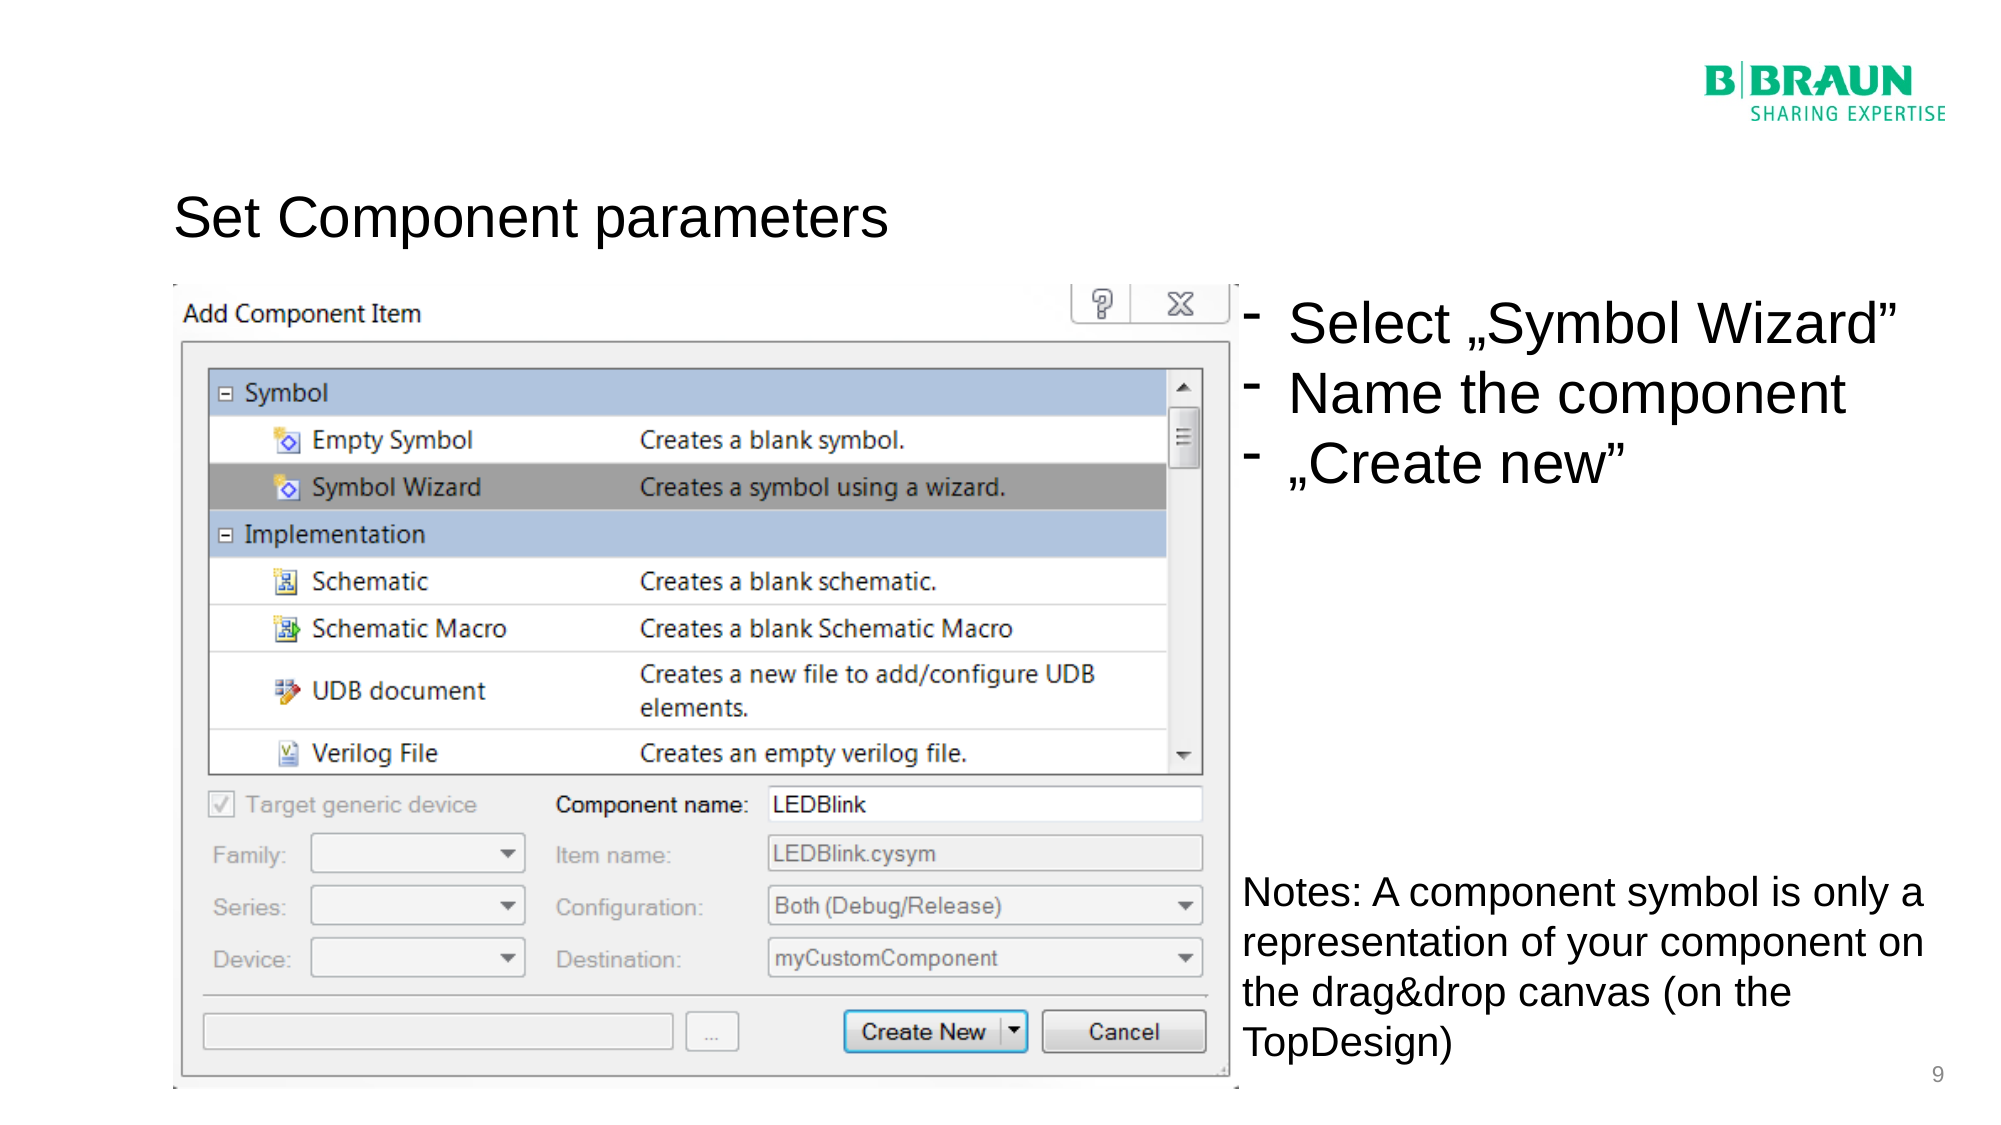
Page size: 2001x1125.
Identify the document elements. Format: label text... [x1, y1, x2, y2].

title Set Component parameters [173, 107, 1945, 250]
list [173, 284, 1239, 1089]
text_box Select „Symbol Wizard” Name the component „Create new” Notes: A component symbol is only a representation of your component on the drag&drop canvas (on the TopDesign) [1242, 284, 1945, 1077]
picture [1704, 61, 1945, 107]
